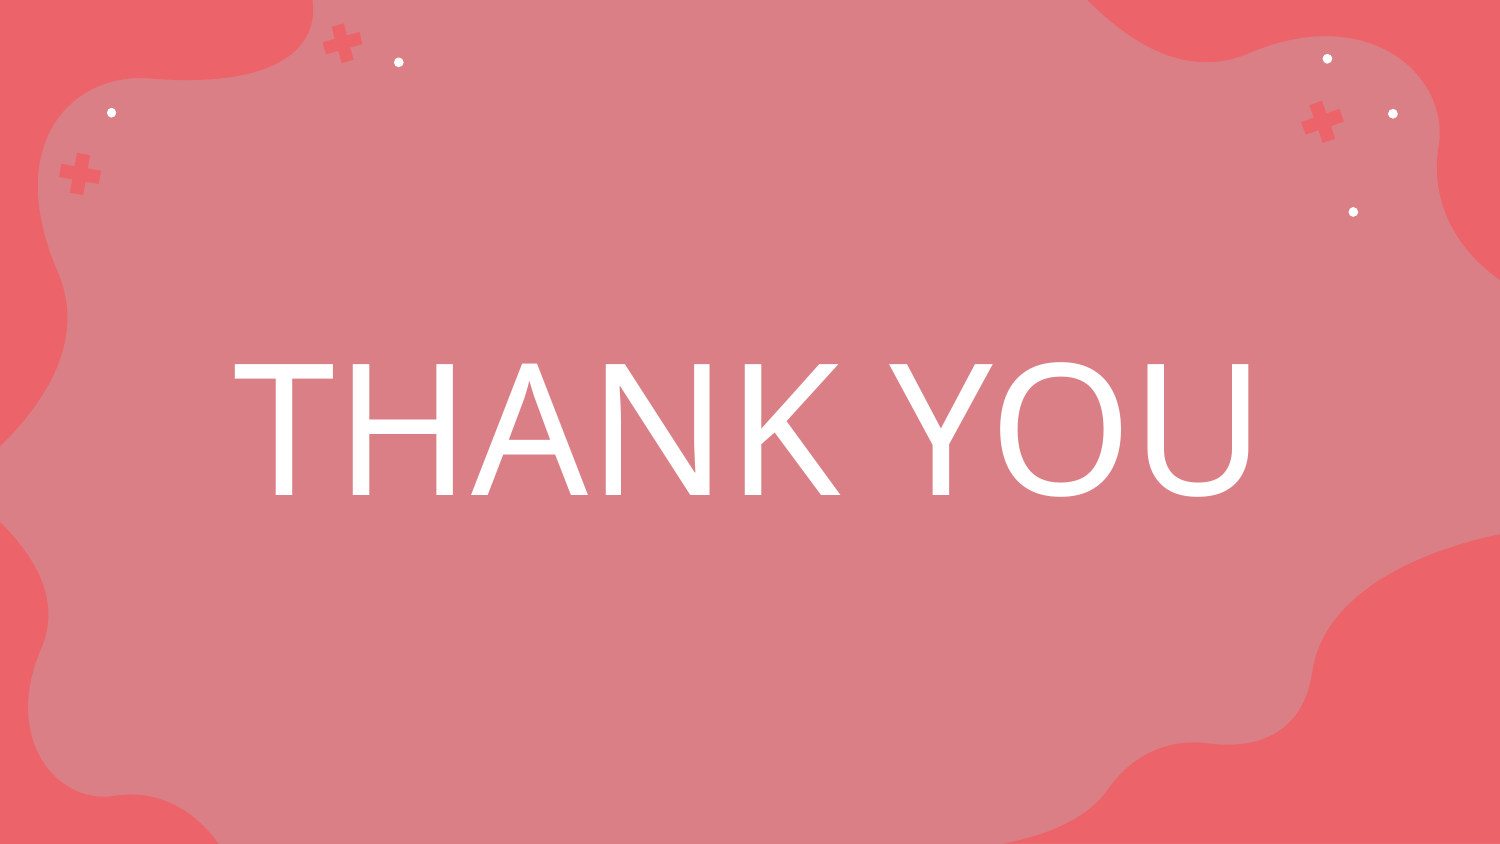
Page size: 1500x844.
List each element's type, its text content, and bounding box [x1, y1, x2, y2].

title THANK YOU [156, 171, 1344, 673]
